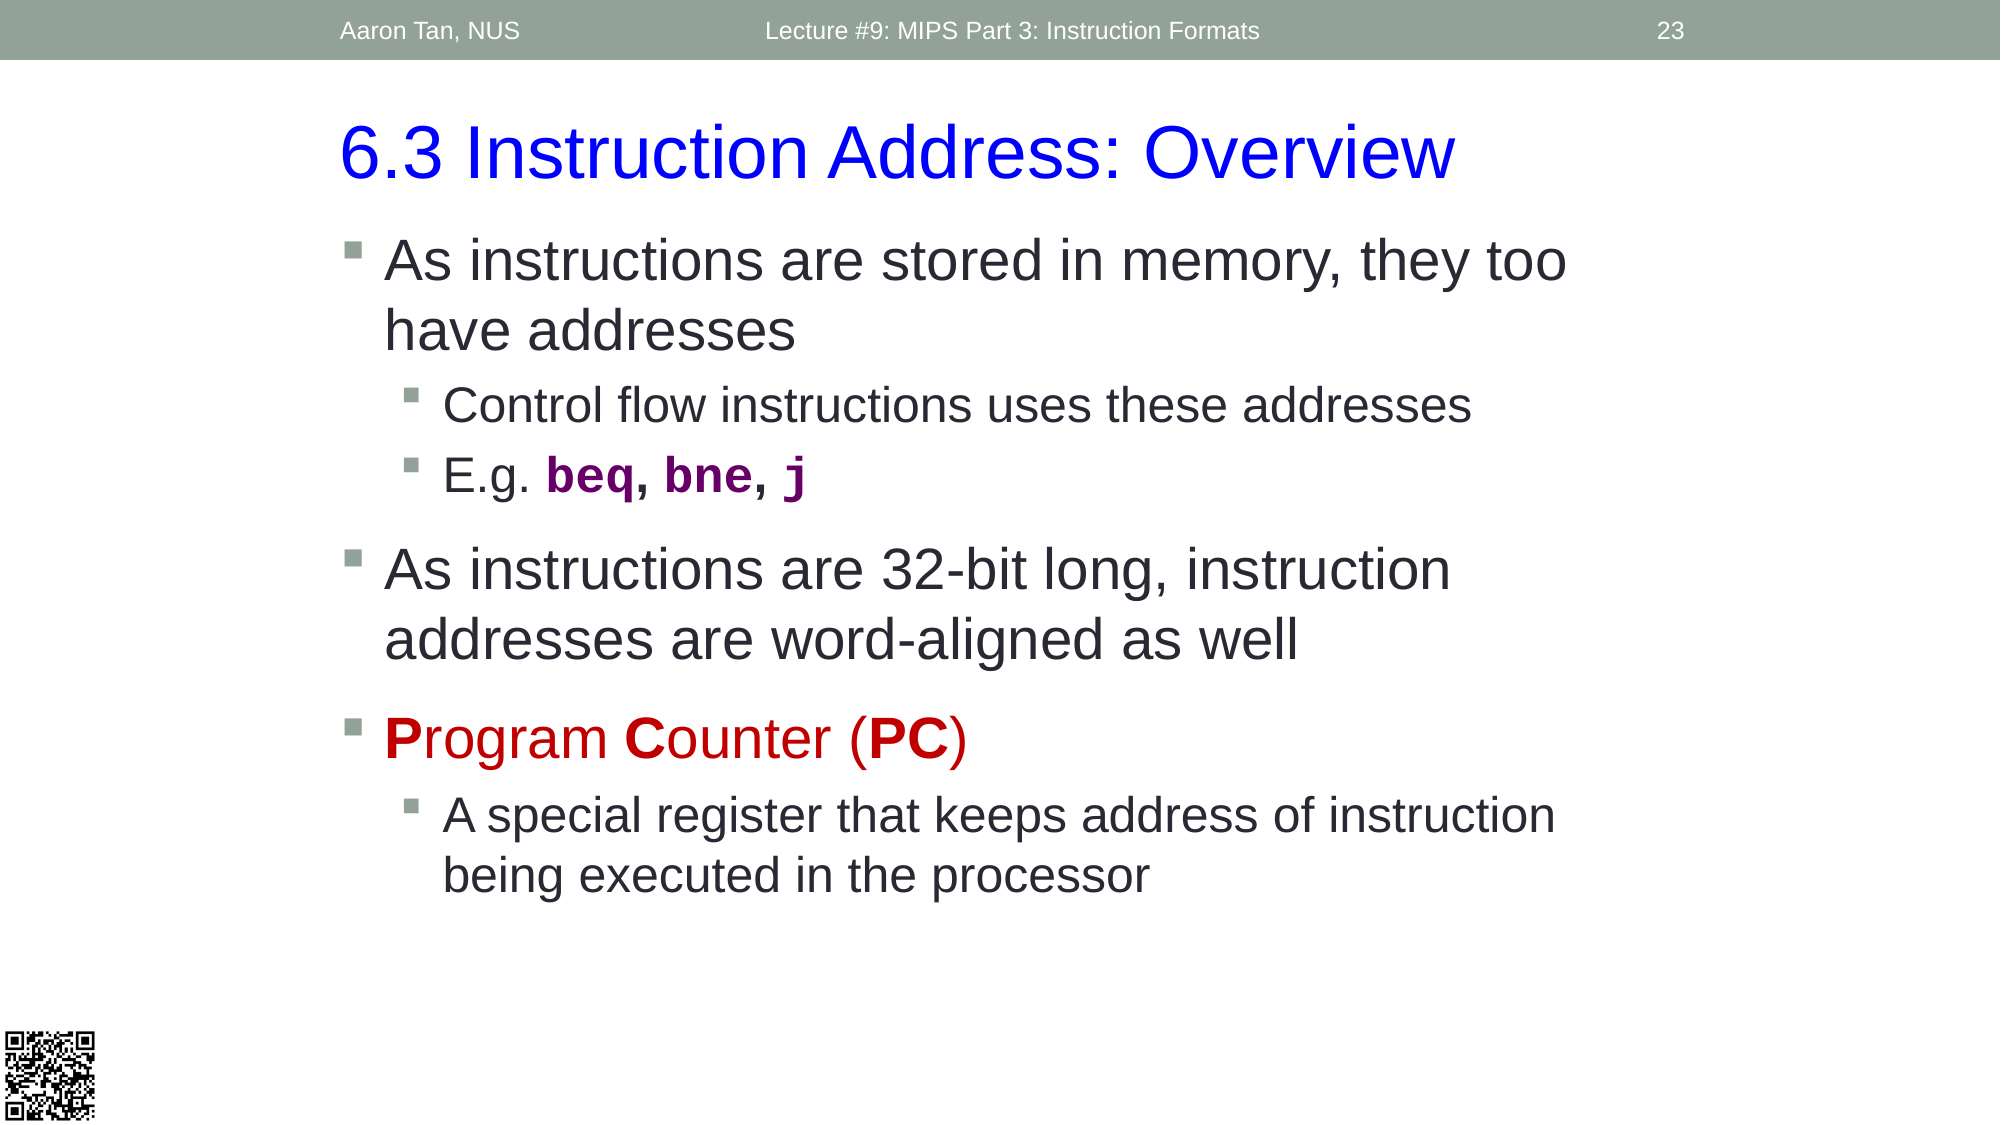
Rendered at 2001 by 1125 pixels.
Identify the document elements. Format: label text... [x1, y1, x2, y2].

picture [2, 1028, 98, 1124]
slide_number 23 [1558, 3, 1700, 57]
text_box As instructions are stored in memory, they too have addresses Control flow instructions uses these addresses E.g. beq, bne, j As instructions are 32-bit long, instruction addresses are word-aligned as well Program Counter (PC) A special register that keeps address of instruction being executed in the processor [324, 214, 1688, 1040]
text_box 6.3 Instruction Address: Overview [324, 96, 1700, 202]
slide_number Aaron Tan, NUS [324, 3, 800, 57]
footer Lecture #9: MIPS Part 3: Instruction Formats [800, 3, 1558, 57]
